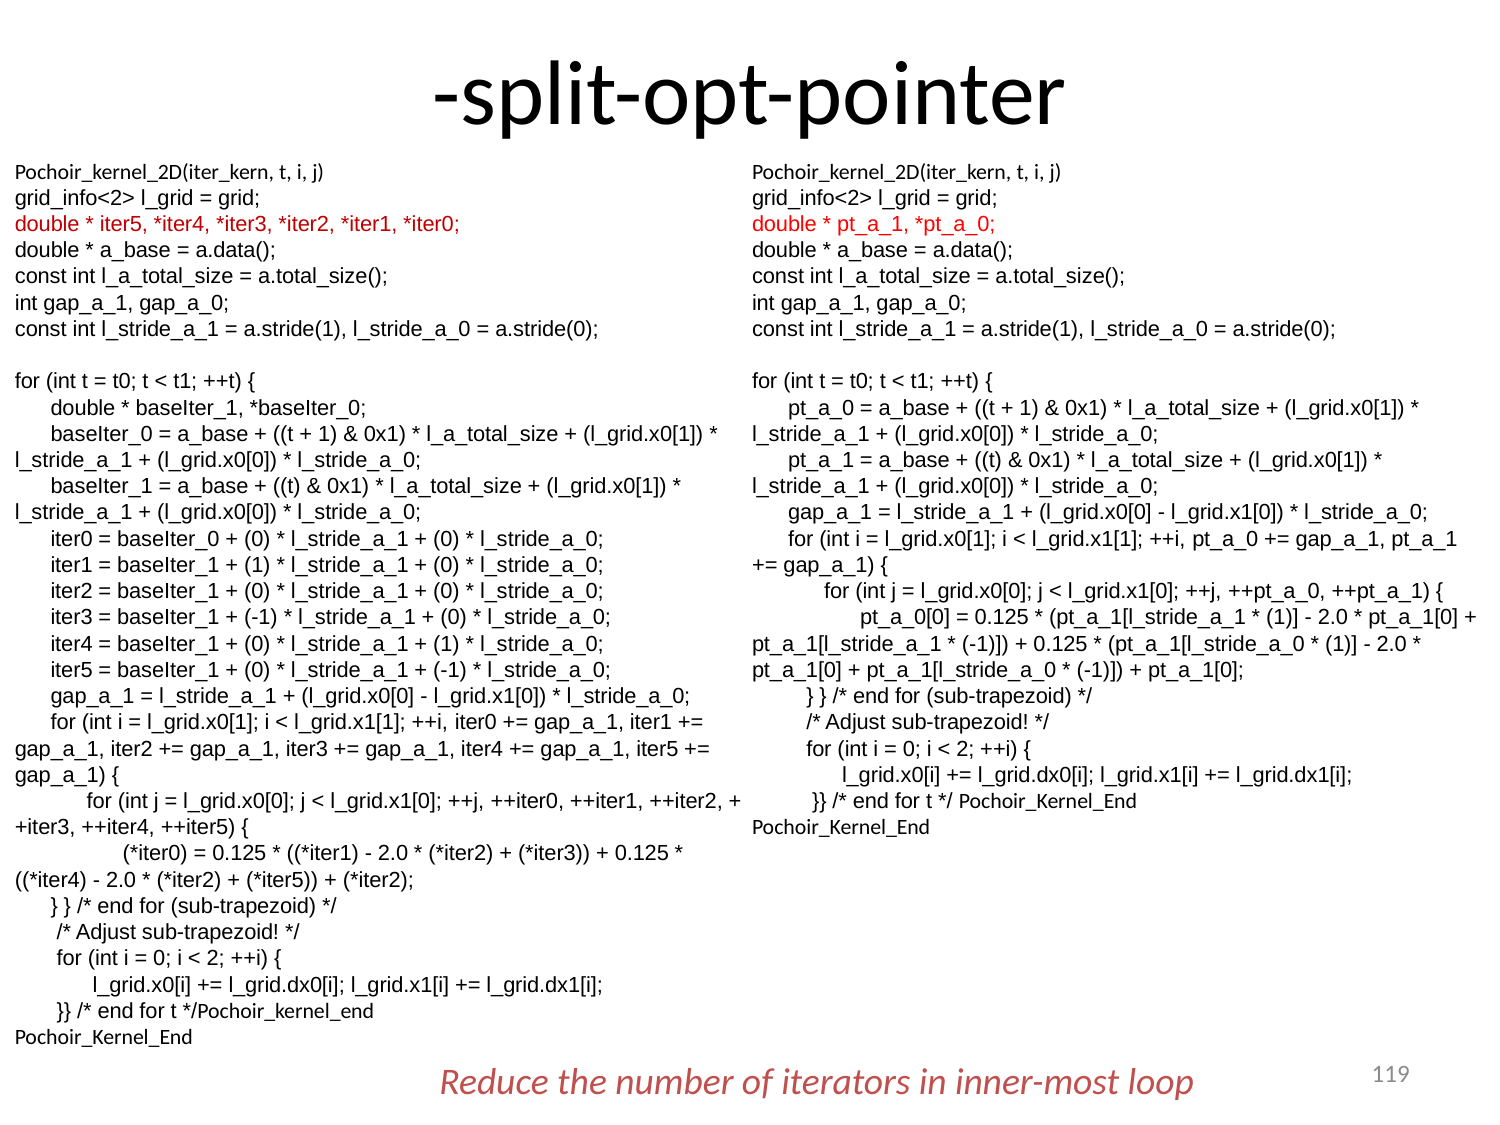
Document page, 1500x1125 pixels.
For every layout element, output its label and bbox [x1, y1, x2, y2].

text_box [0, 149, 1500, 1110]
slide_number [1074, 1042, 1425, 1103]
title [74, 24, 1426, 149]
